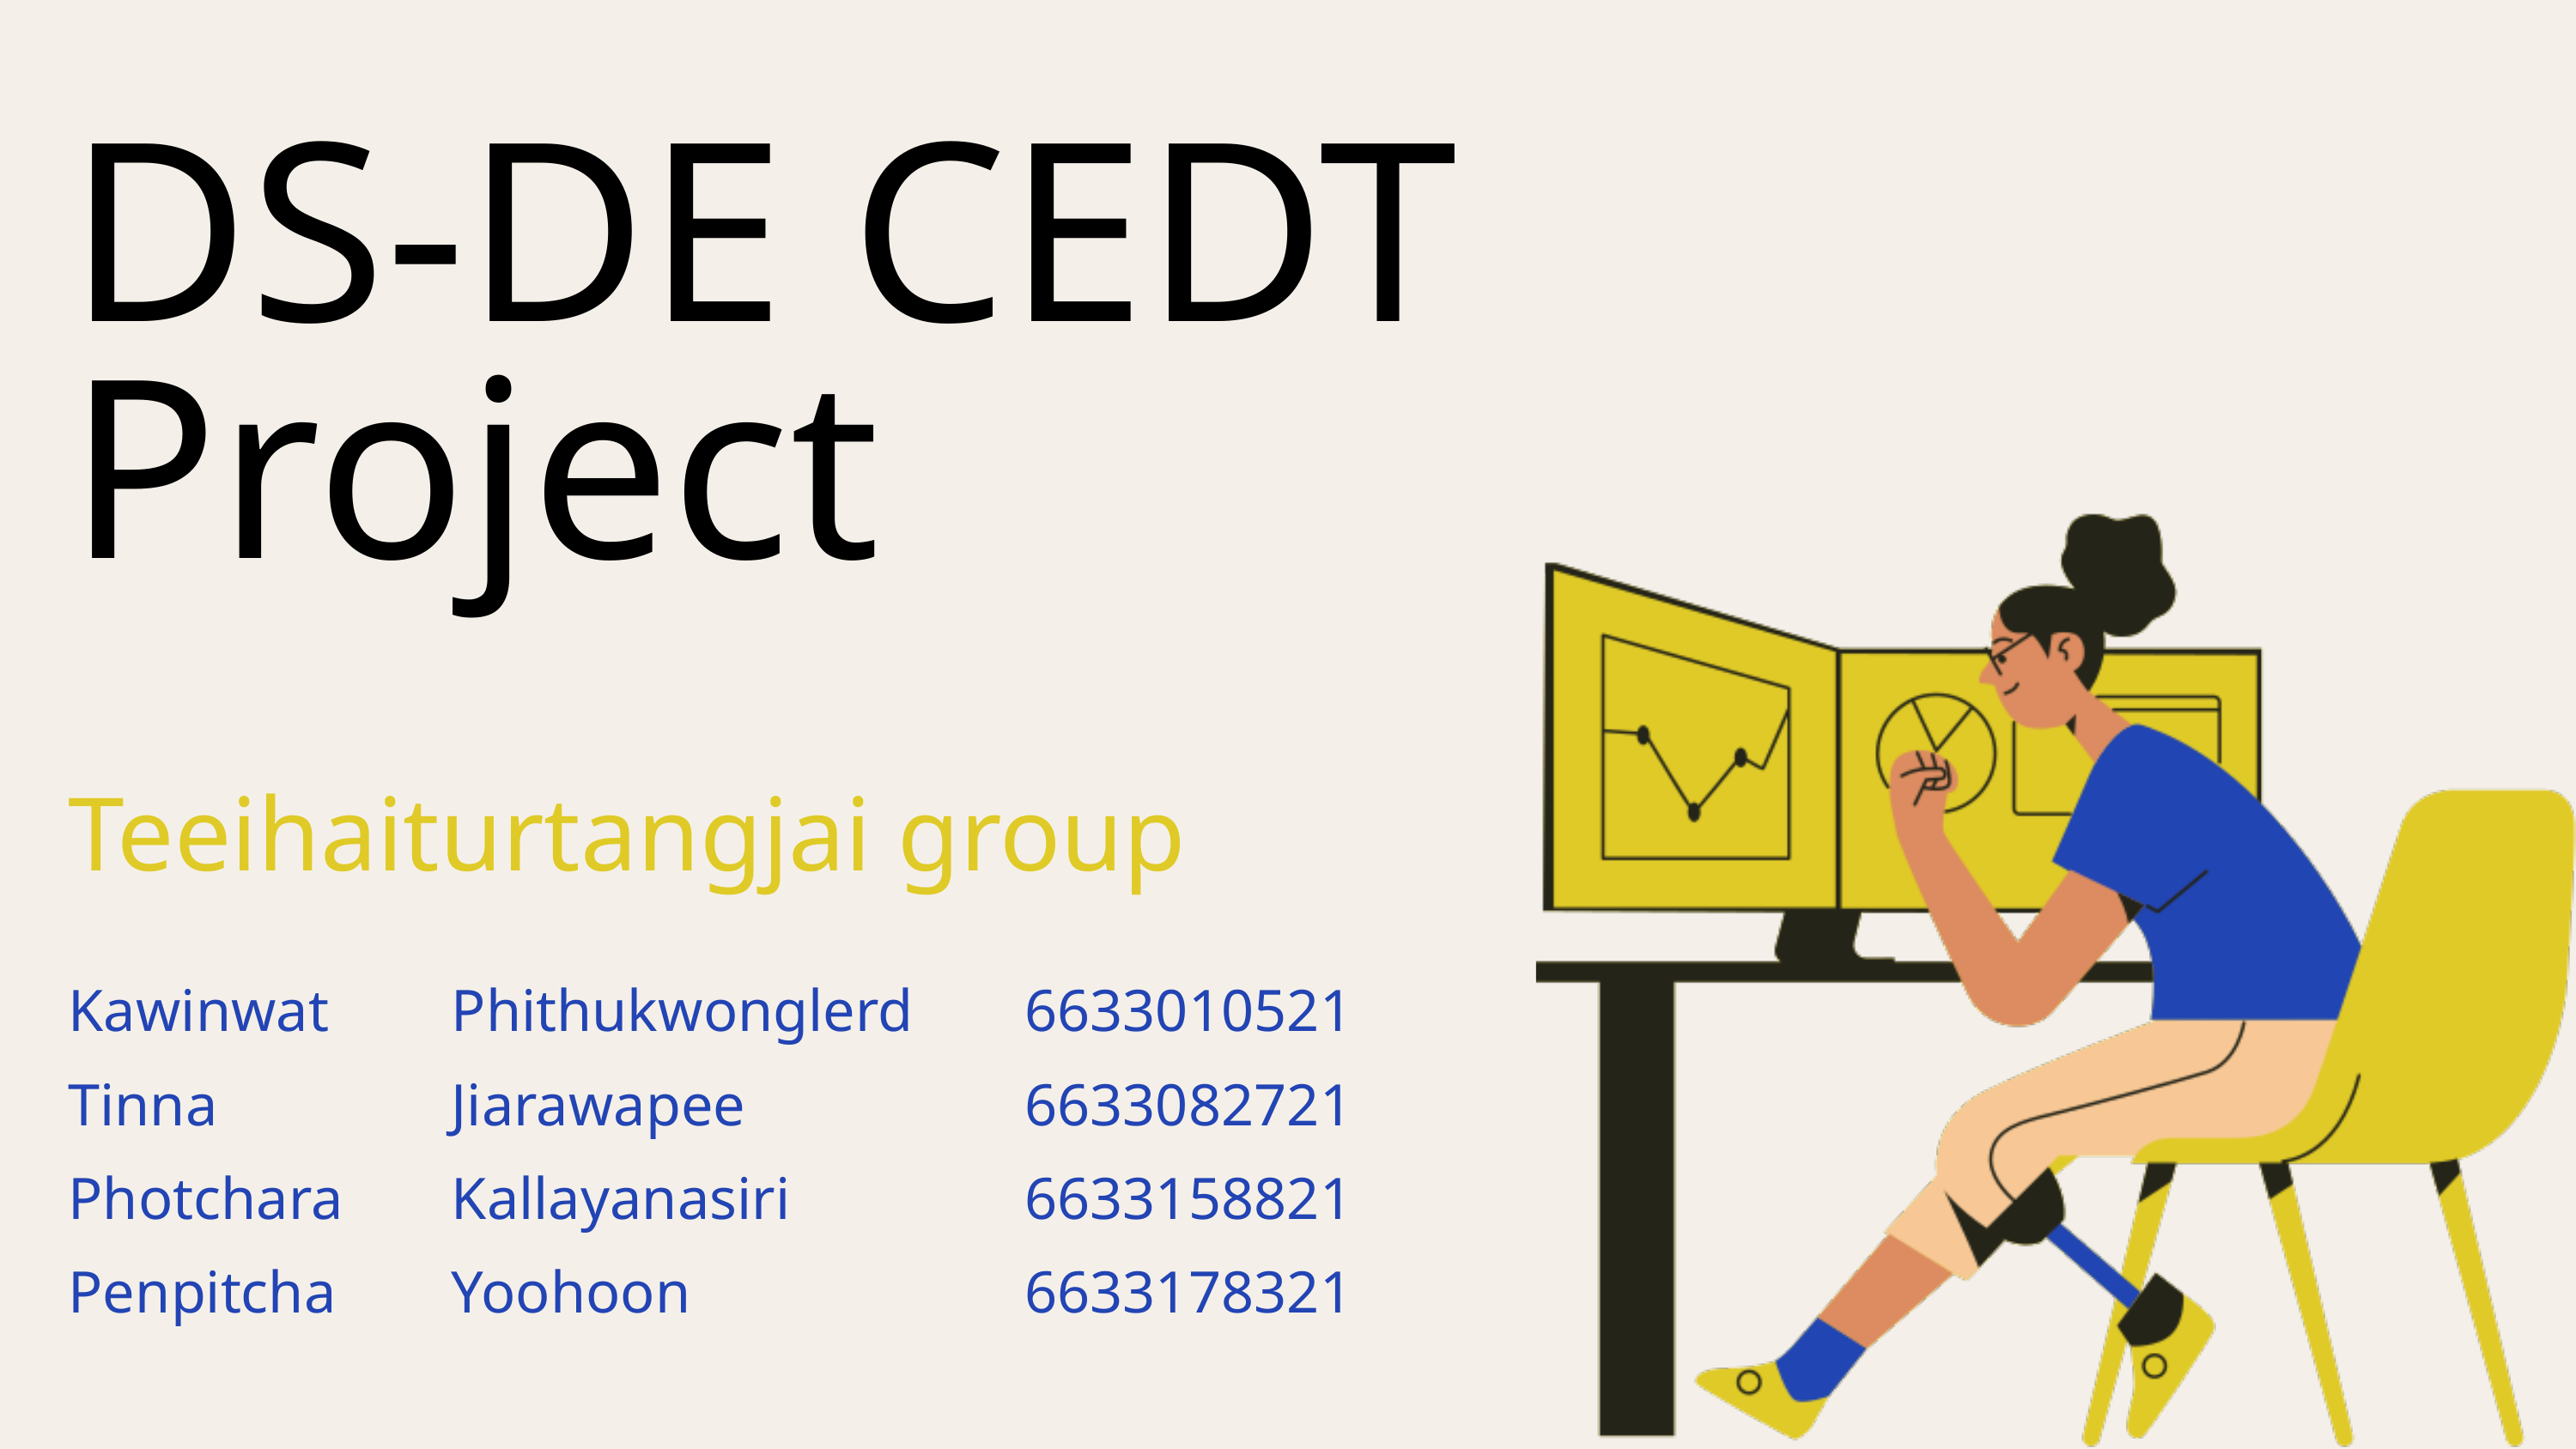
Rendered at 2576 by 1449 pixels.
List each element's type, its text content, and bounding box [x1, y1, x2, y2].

text_box Phithukwonglerd Jiarawapee Kallayanasiri Yoohoon [451, 949, 999, 1419]
text_box Kawinwat Tinna Photchara Penpitcha [68, 949, 617, 1449]
text_box Teeihaiturtangjai group [68, 779, 1594, 892]
text_box 6633010521 6633082721 6633158821 6633178321 [1024, 949, 1455, 1419]
text_box DS-DE CEDT Project [68, 135, 2036, 608]
text_box [1535, 511, 2576, 1449]
